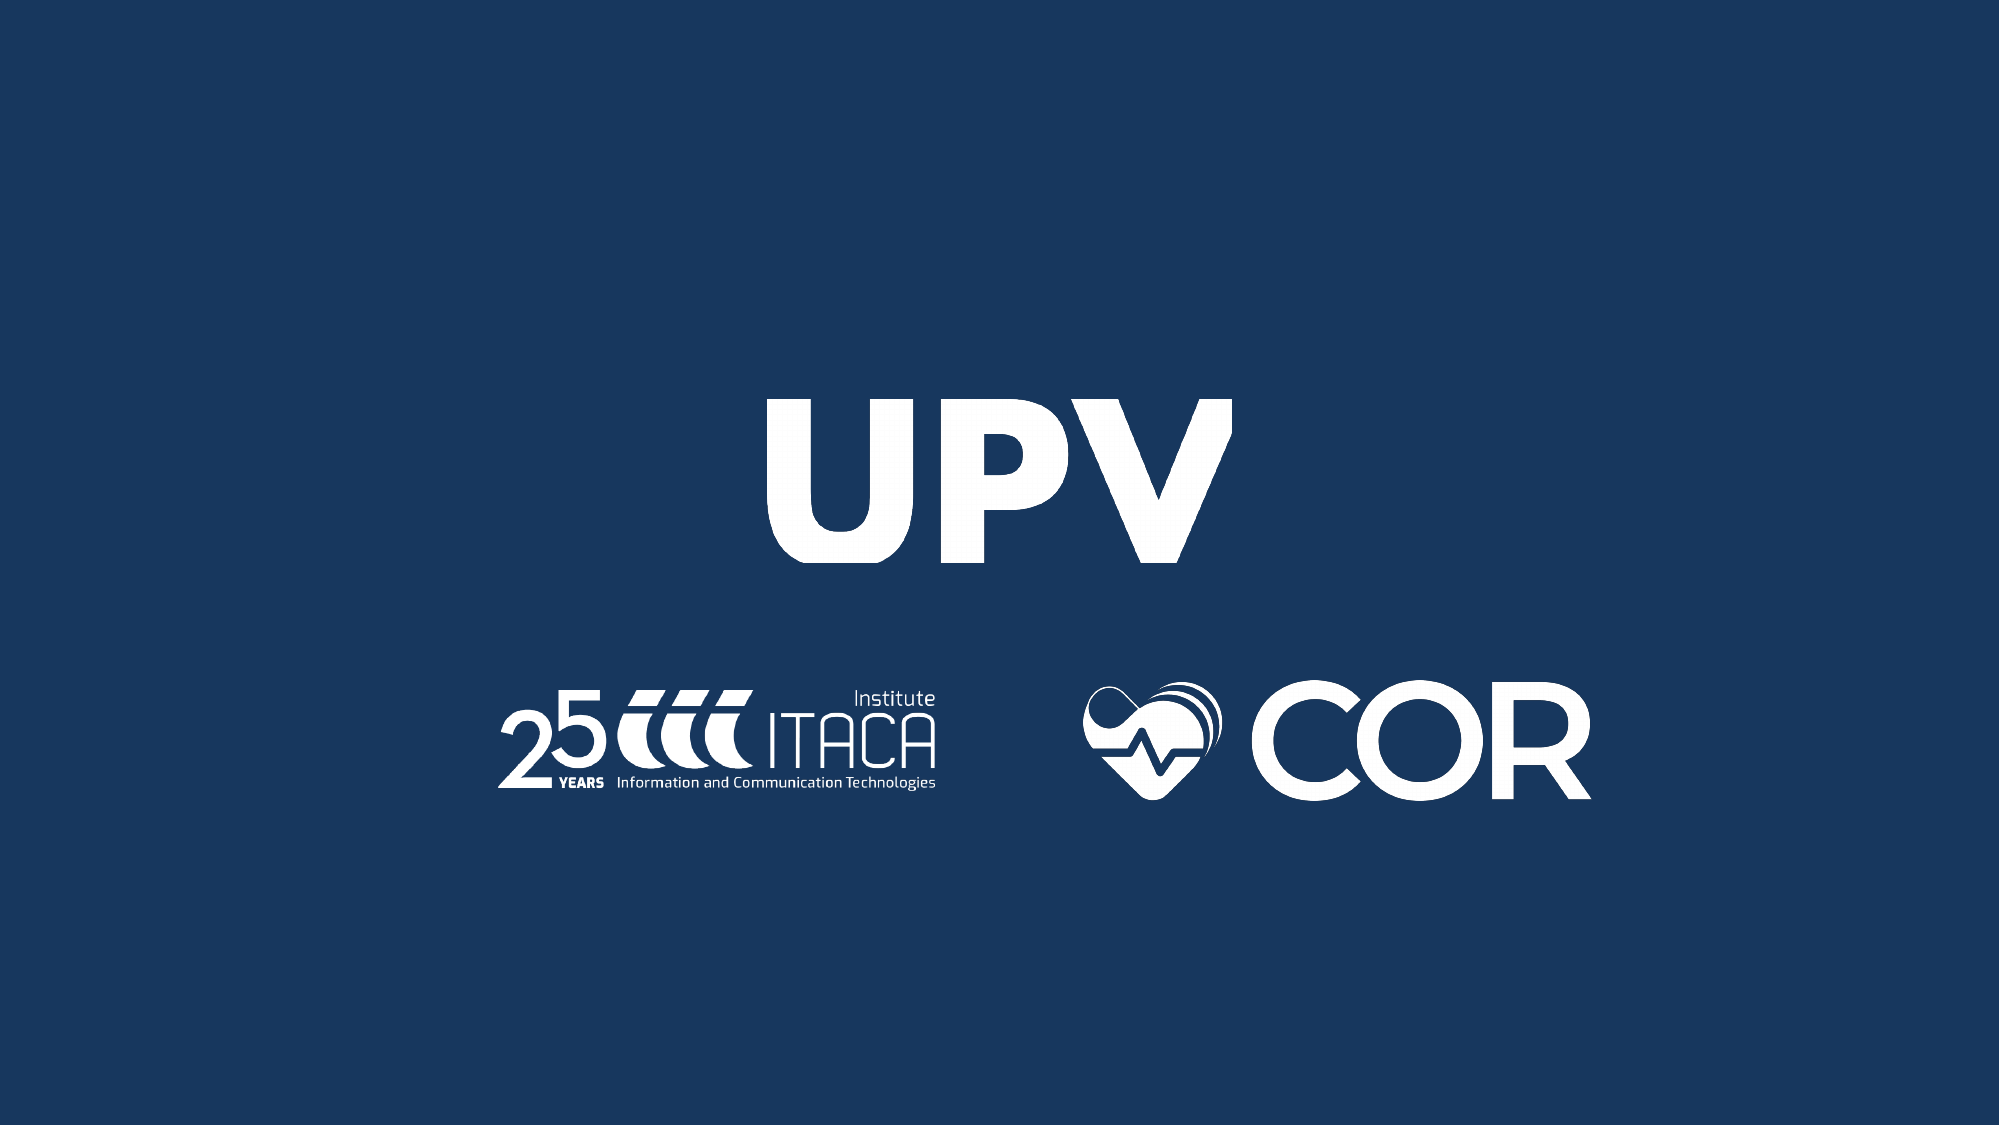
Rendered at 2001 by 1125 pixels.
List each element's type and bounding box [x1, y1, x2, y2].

picture [419, 611, 1013, 866]
picture [767, 399, 1232, 563]
picture [1083, 680, 1592, 801]
